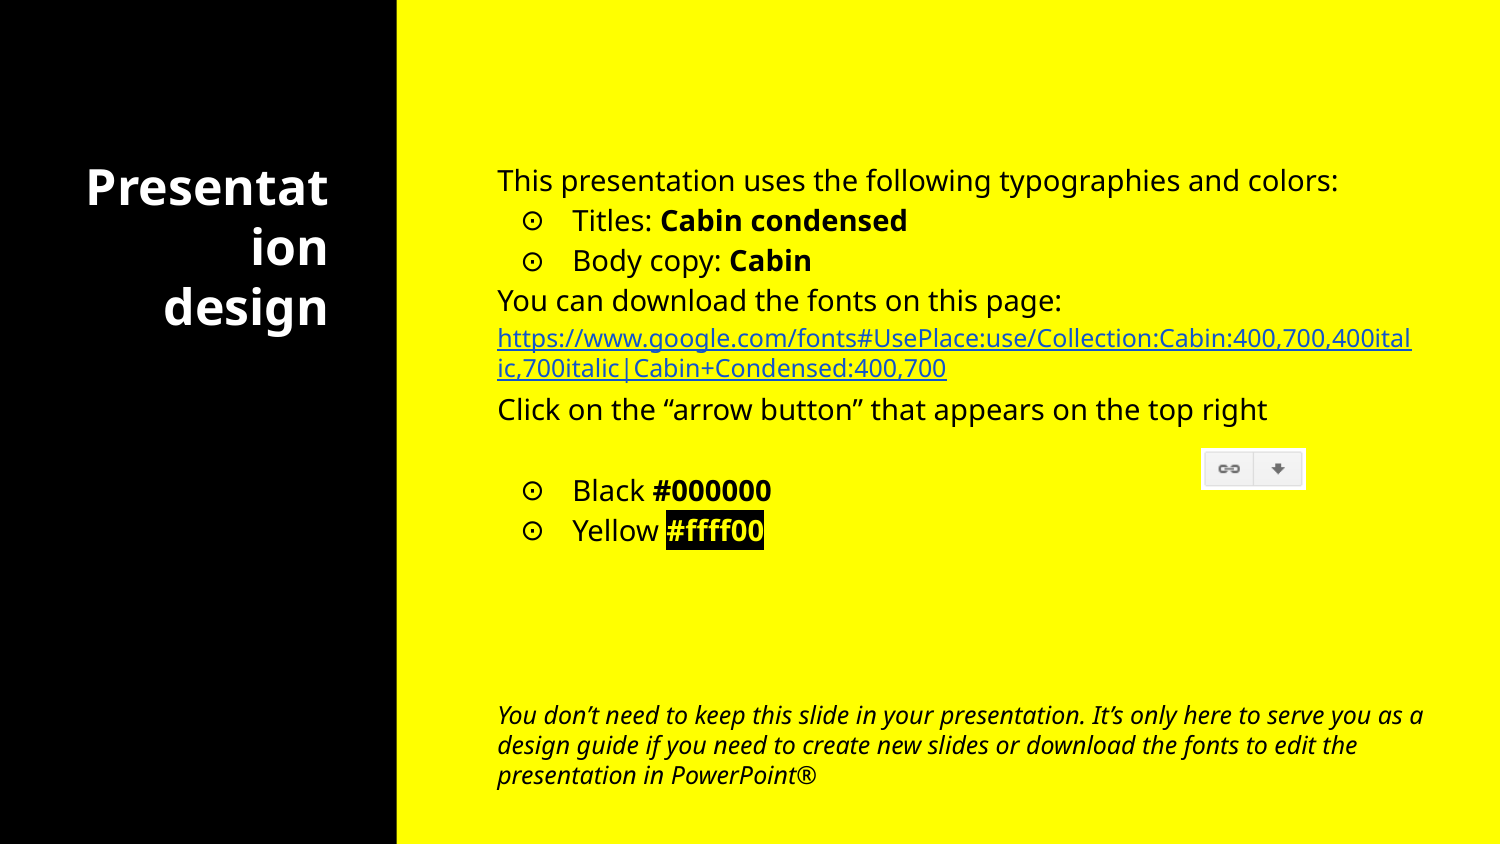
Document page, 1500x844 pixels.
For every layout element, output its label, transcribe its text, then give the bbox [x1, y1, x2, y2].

title Presentation design [65, 140, 345, 384]
list This presentation uses the following typographies and colors: Titles: Cabin condensed Body copy: Cabin You can download the fonts on this page: https://www.google.com/fonts#UsePlace:use/Collection:Cabin:400,700,400italic,700italic|Cabin+Condensed:400,700 Click on the “arrow button” that appears on the top right Black #000000 Yellow #ffff00 [482, 146, 1433, 664]
text_box You don’t need to keep this slide in your presentation. It’s only here to serve you as a design guide if you need to create new slides or download the fonts to edit the presentation in PowerPoint® [482, 684, 1451, 773]
picture [1201, 448, 1306, 491]
